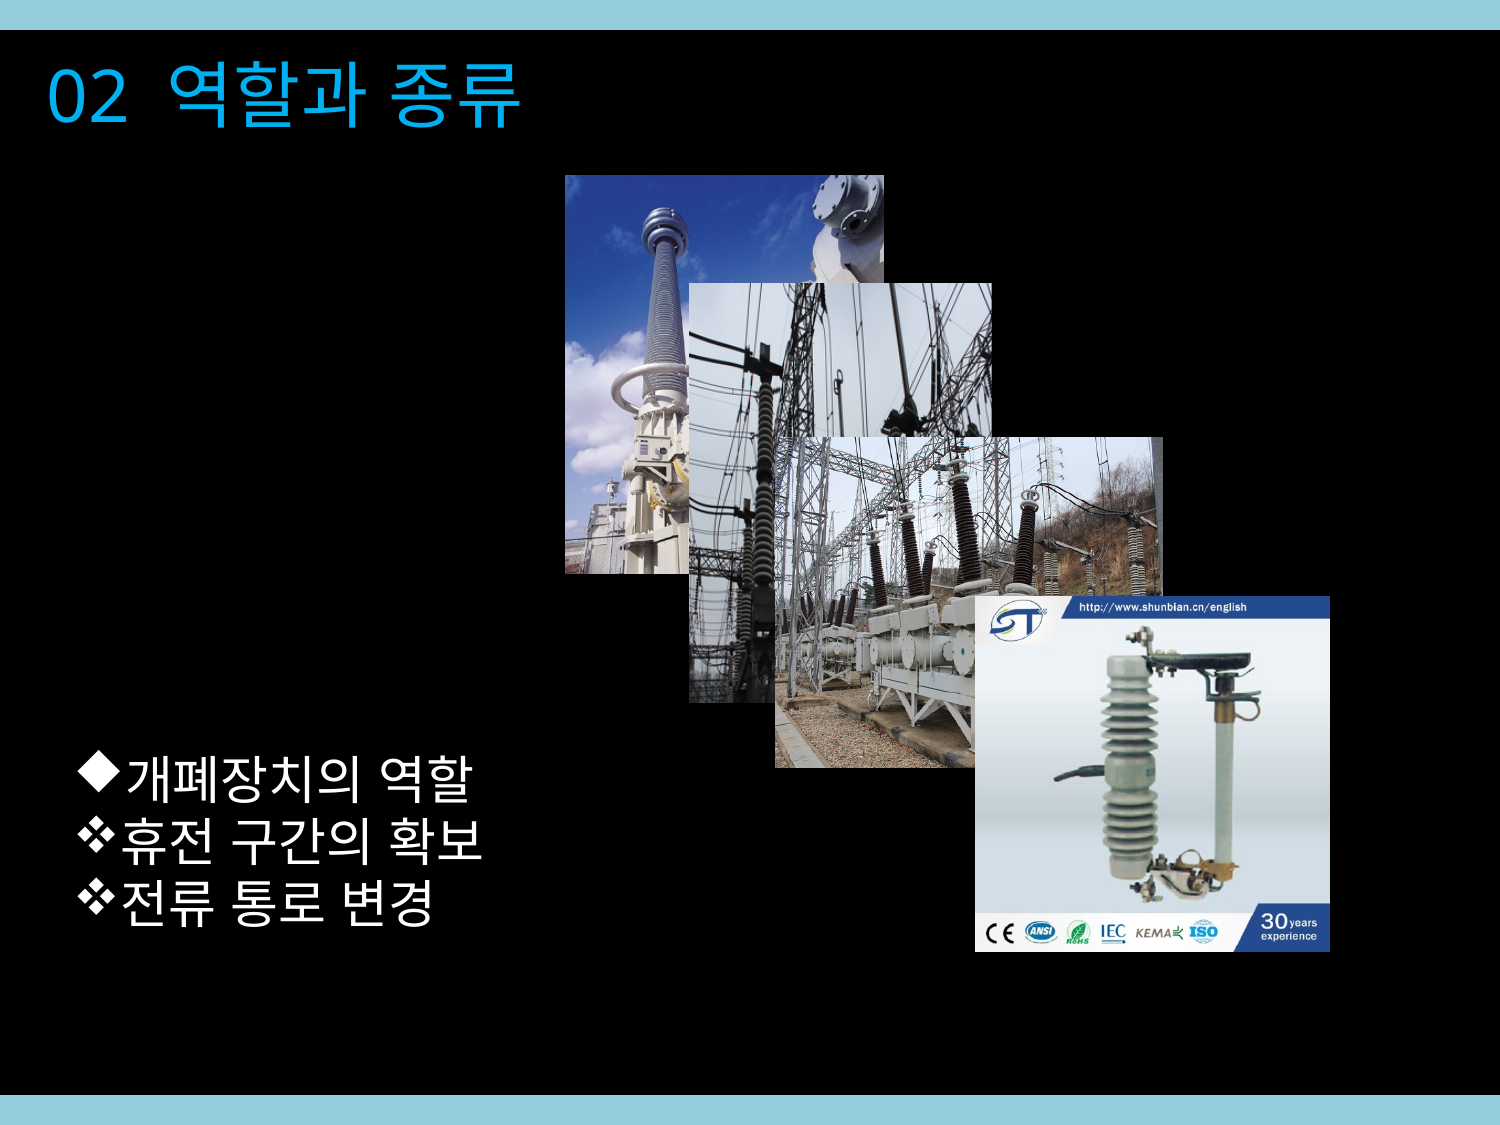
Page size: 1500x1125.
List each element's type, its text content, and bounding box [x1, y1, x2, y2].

text_box 개폐장치의 역할 휴전 구간의 확보 전류 통로 변경 [58, 739, 559, 942]
text_box [0, 0, 1500, 32]
picture [565, 175, 1331, 952]
text_box [0, 1093, 1500, 1125]
text_box 02 역할과 종류 [31, 42, 539, 145]
